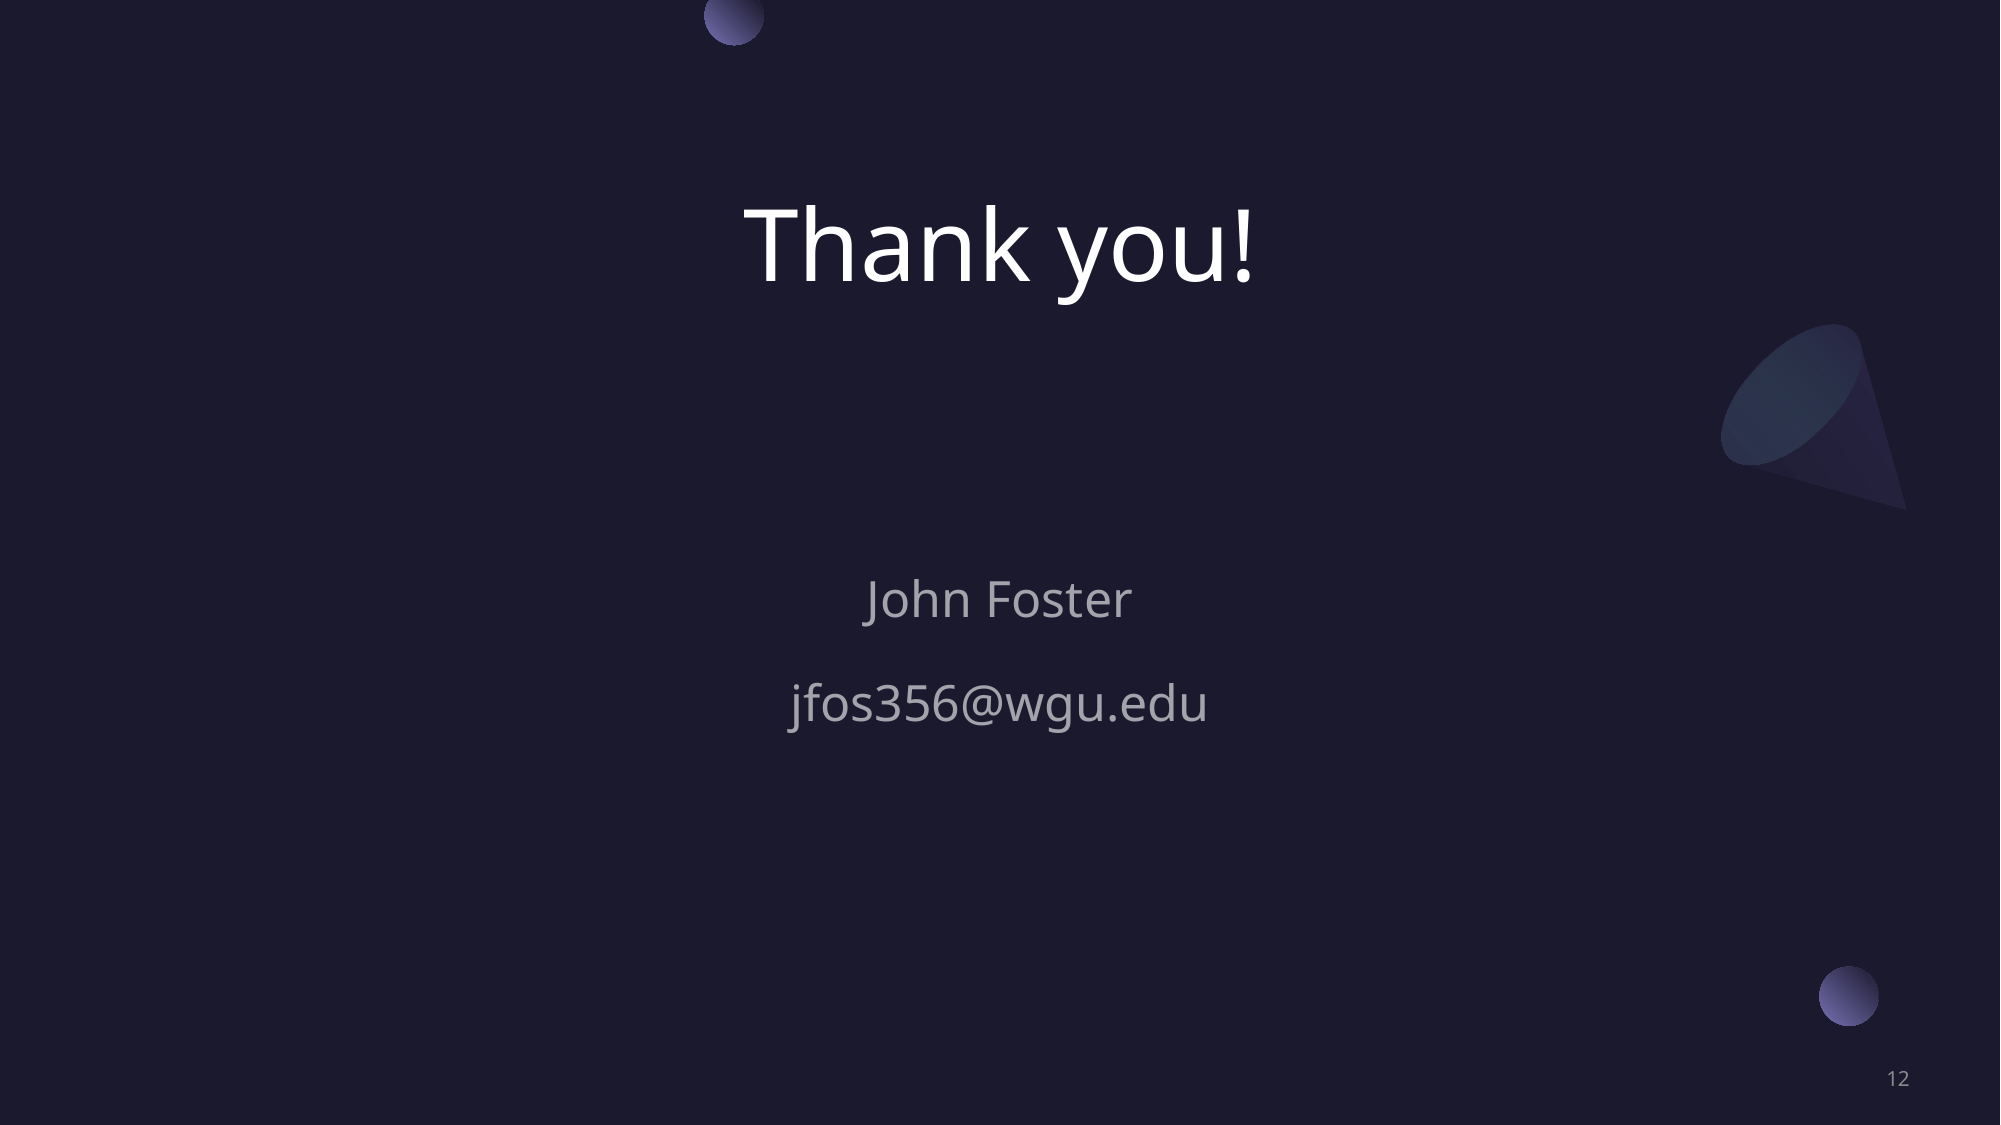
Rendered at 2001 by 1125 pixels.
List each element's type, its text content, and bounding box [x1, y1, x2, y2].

list John Foster jfos356@wgu.edu [90, 398, 1910, 975]
slide_number 12 [1632, 1067, 1910, 1093]
text_box [703, 0, 765, 47]
title Thank you! [90, 195, 1911, 309]
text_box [1702, 332, 1922, 541]
